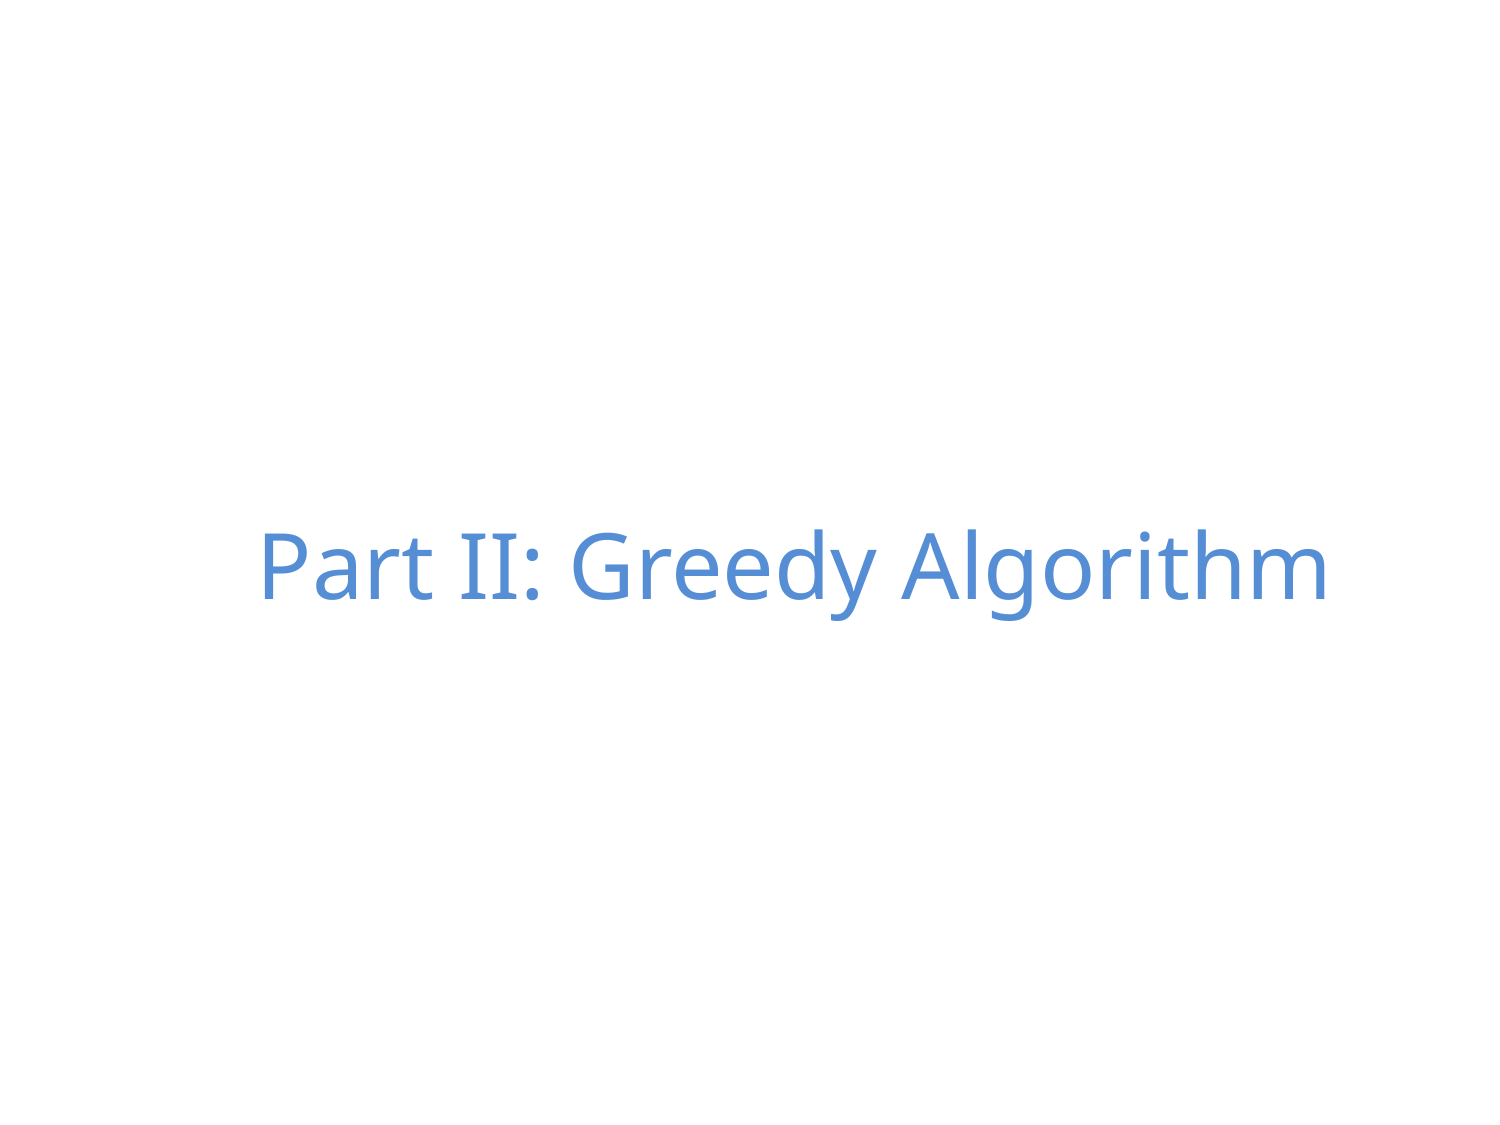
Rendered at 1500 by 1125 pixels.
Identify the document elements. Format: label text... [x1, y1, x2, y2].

title Part II: Greedy Algorithm [169, 462, 1421, 663]
